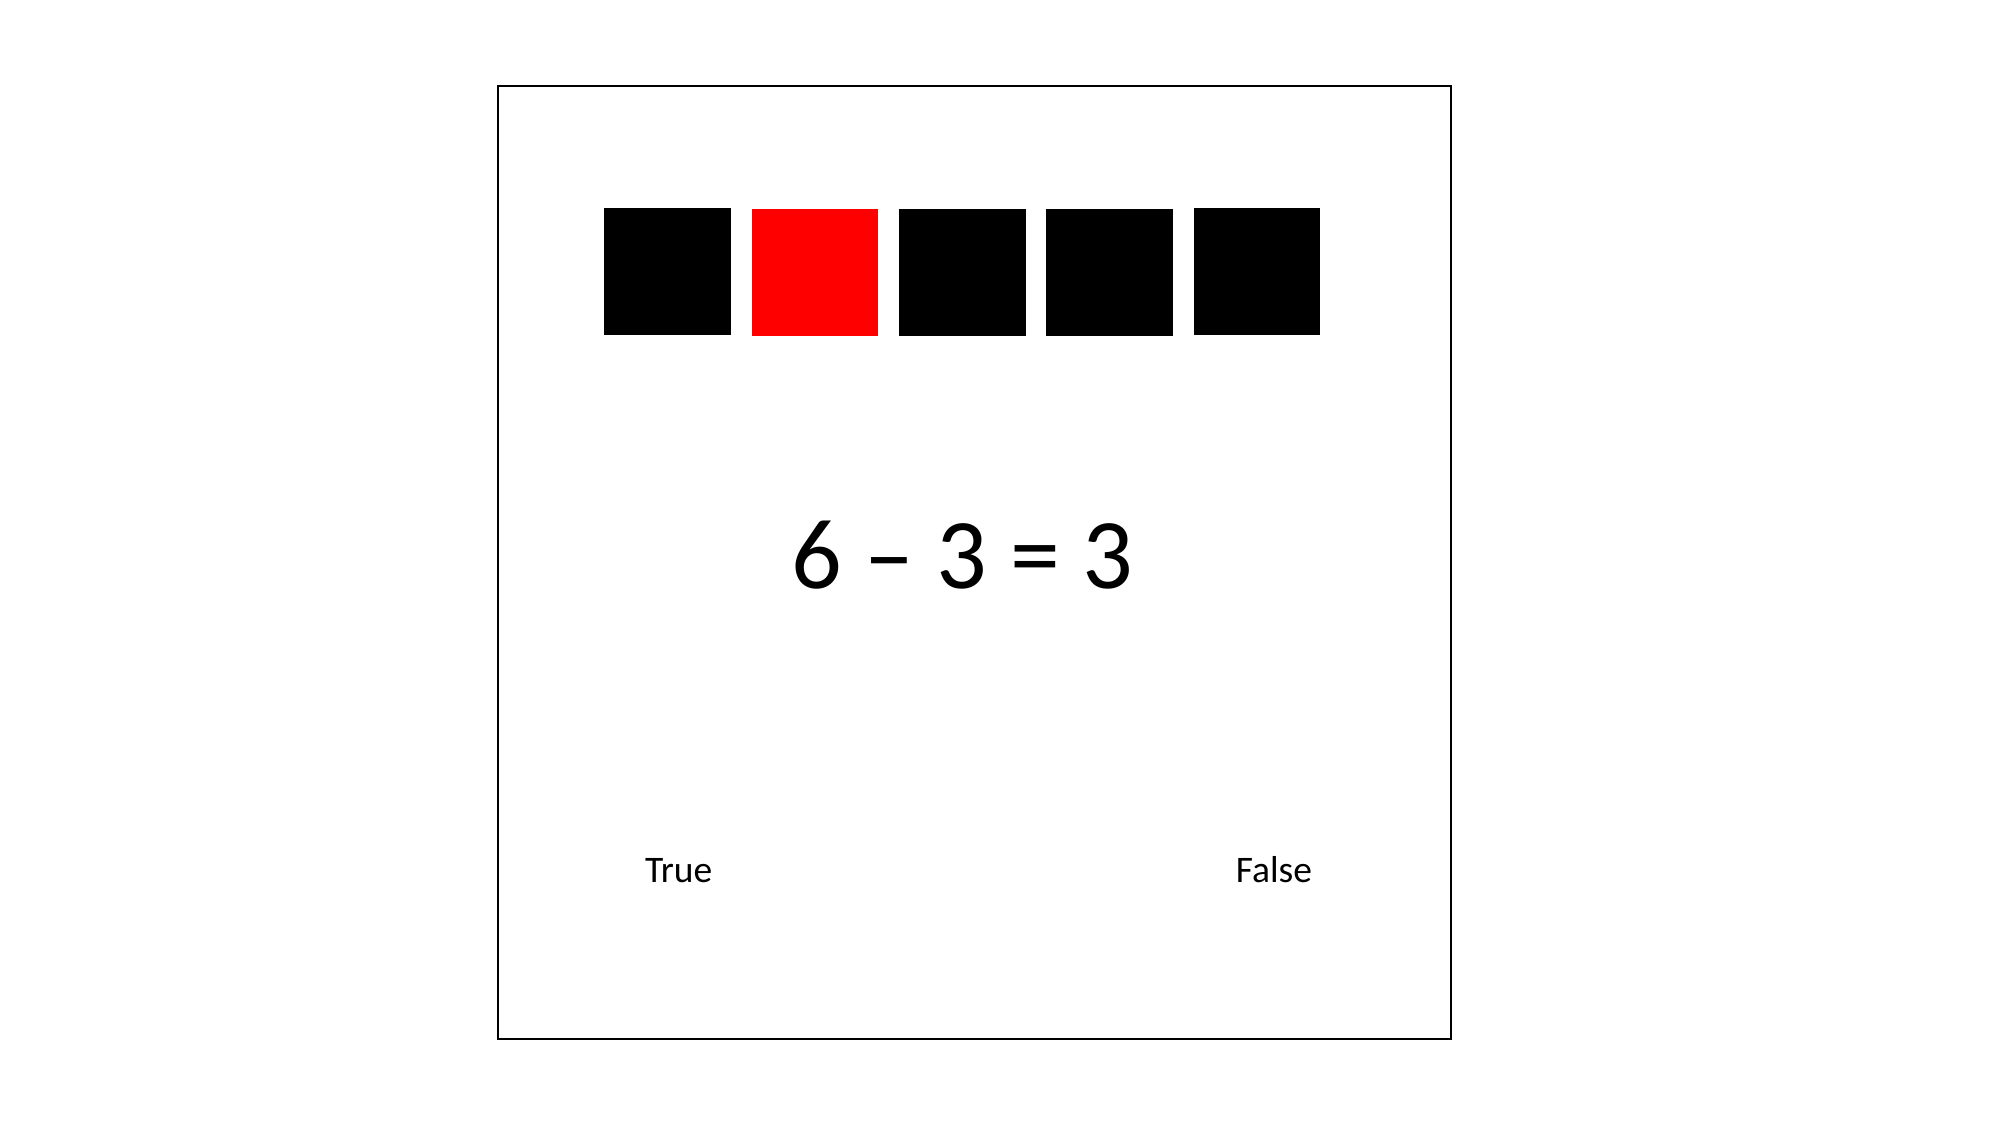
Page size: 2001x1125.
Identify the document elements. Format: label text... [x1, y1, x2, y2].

text_box [899, 209, 1026, 336]
text_box [1194, 208, 1320, 335]
text_box [497, 85, 1452, 1040]
text_box 6 – 3 = 3 [698, 481, 1227, 617]
text_box False [1221, 837, 1328, 898]
text_box [752, 209, 878, 336]
text_box True [630, 837, 728, 898]
text_box [1046, 209, 1173, 336]
text_box [604, 208, 731, 335]
